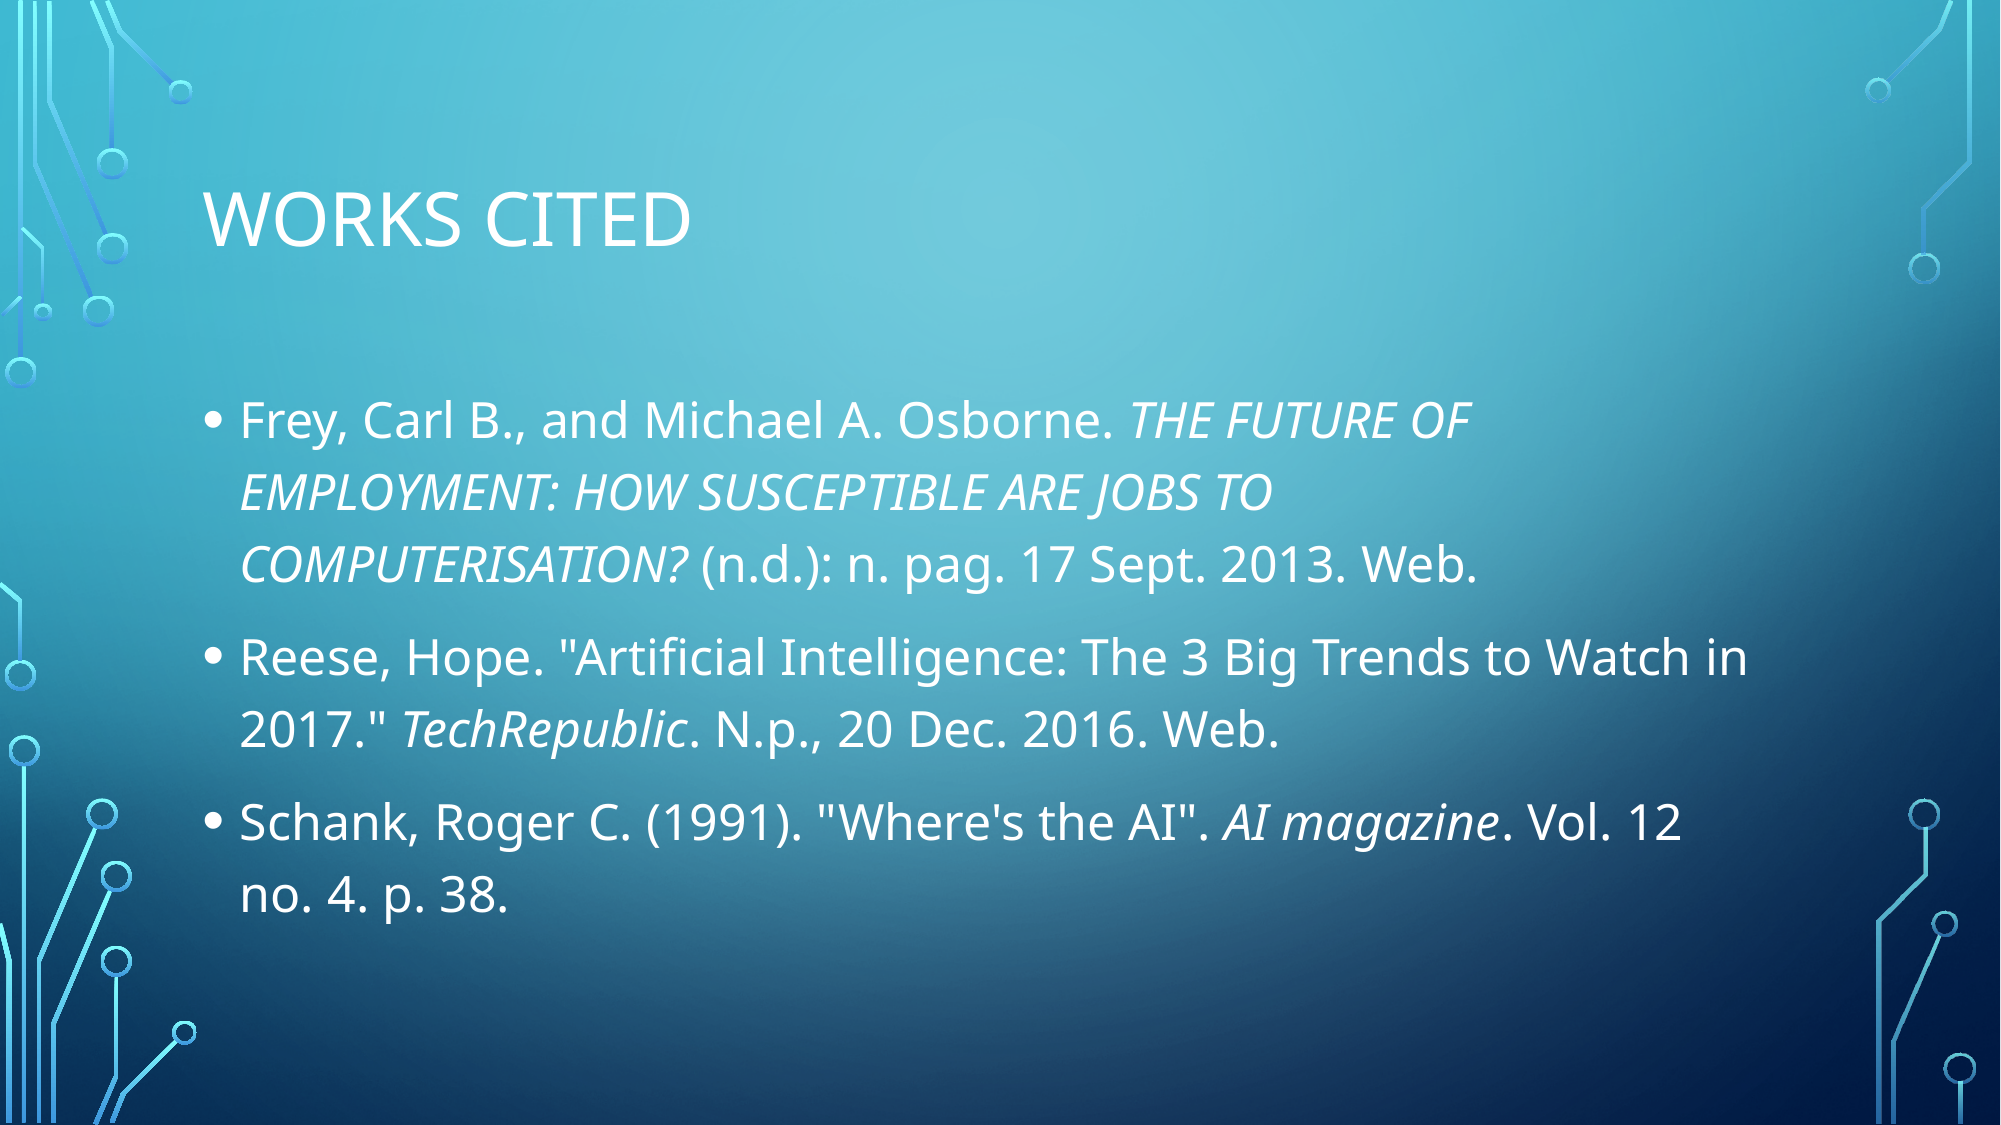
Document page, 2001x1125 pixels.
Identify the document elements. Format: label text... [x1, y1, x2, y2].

list Frey, Carl B., and Michael A. Osborne. THE FUTURE OF EMPLOYMENT: HOW SUSCEPTIBLE ARE JOBS TO COMPUTERISATION? (n.d.): n. pag. 17 Sept. 2013. Web. Reese, Hope. "Artificial Intelligence: The 3 Big Trends to Watch in 2017." TechRepublic. N.p., 20 Dec. 2016. Web. Schank, Roger C. (1991). "Where's the AI". AI magazine. Vol. 12 no. 4. p. 38. [187, 369, 1813, 950]
title Works cited [187, 101, 1813, 344]
